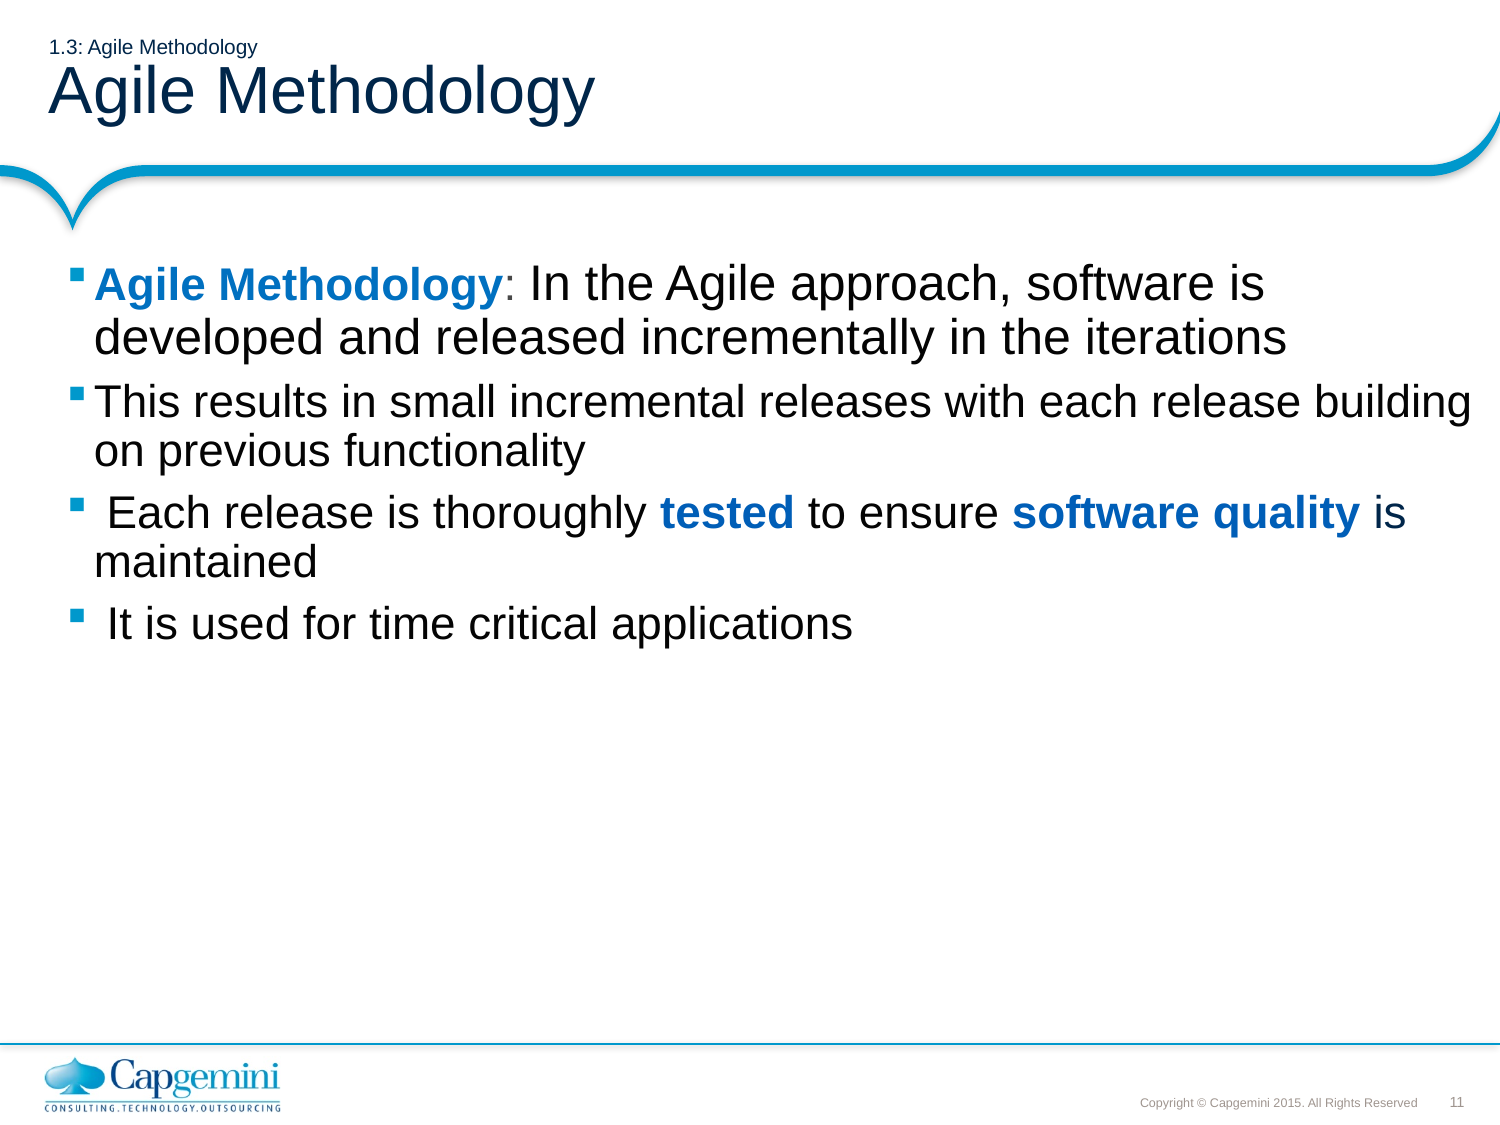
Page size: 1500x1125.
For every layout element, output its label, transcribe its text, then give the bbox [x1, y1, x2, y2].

picture [44, 1056, 281, 1113]
list Agile Methodology: In the Agile approach, software is developed and released incrementally in the iterations This results in small incremental releases with each release building on previous functionality Each release is thoroughly tested to ensure software quality is maintained It is used for time critical applications [48, 245, 1500, 1007]
title 1.3: Agile Methodology Agile Methodology [0, 0, 1500, 165]
